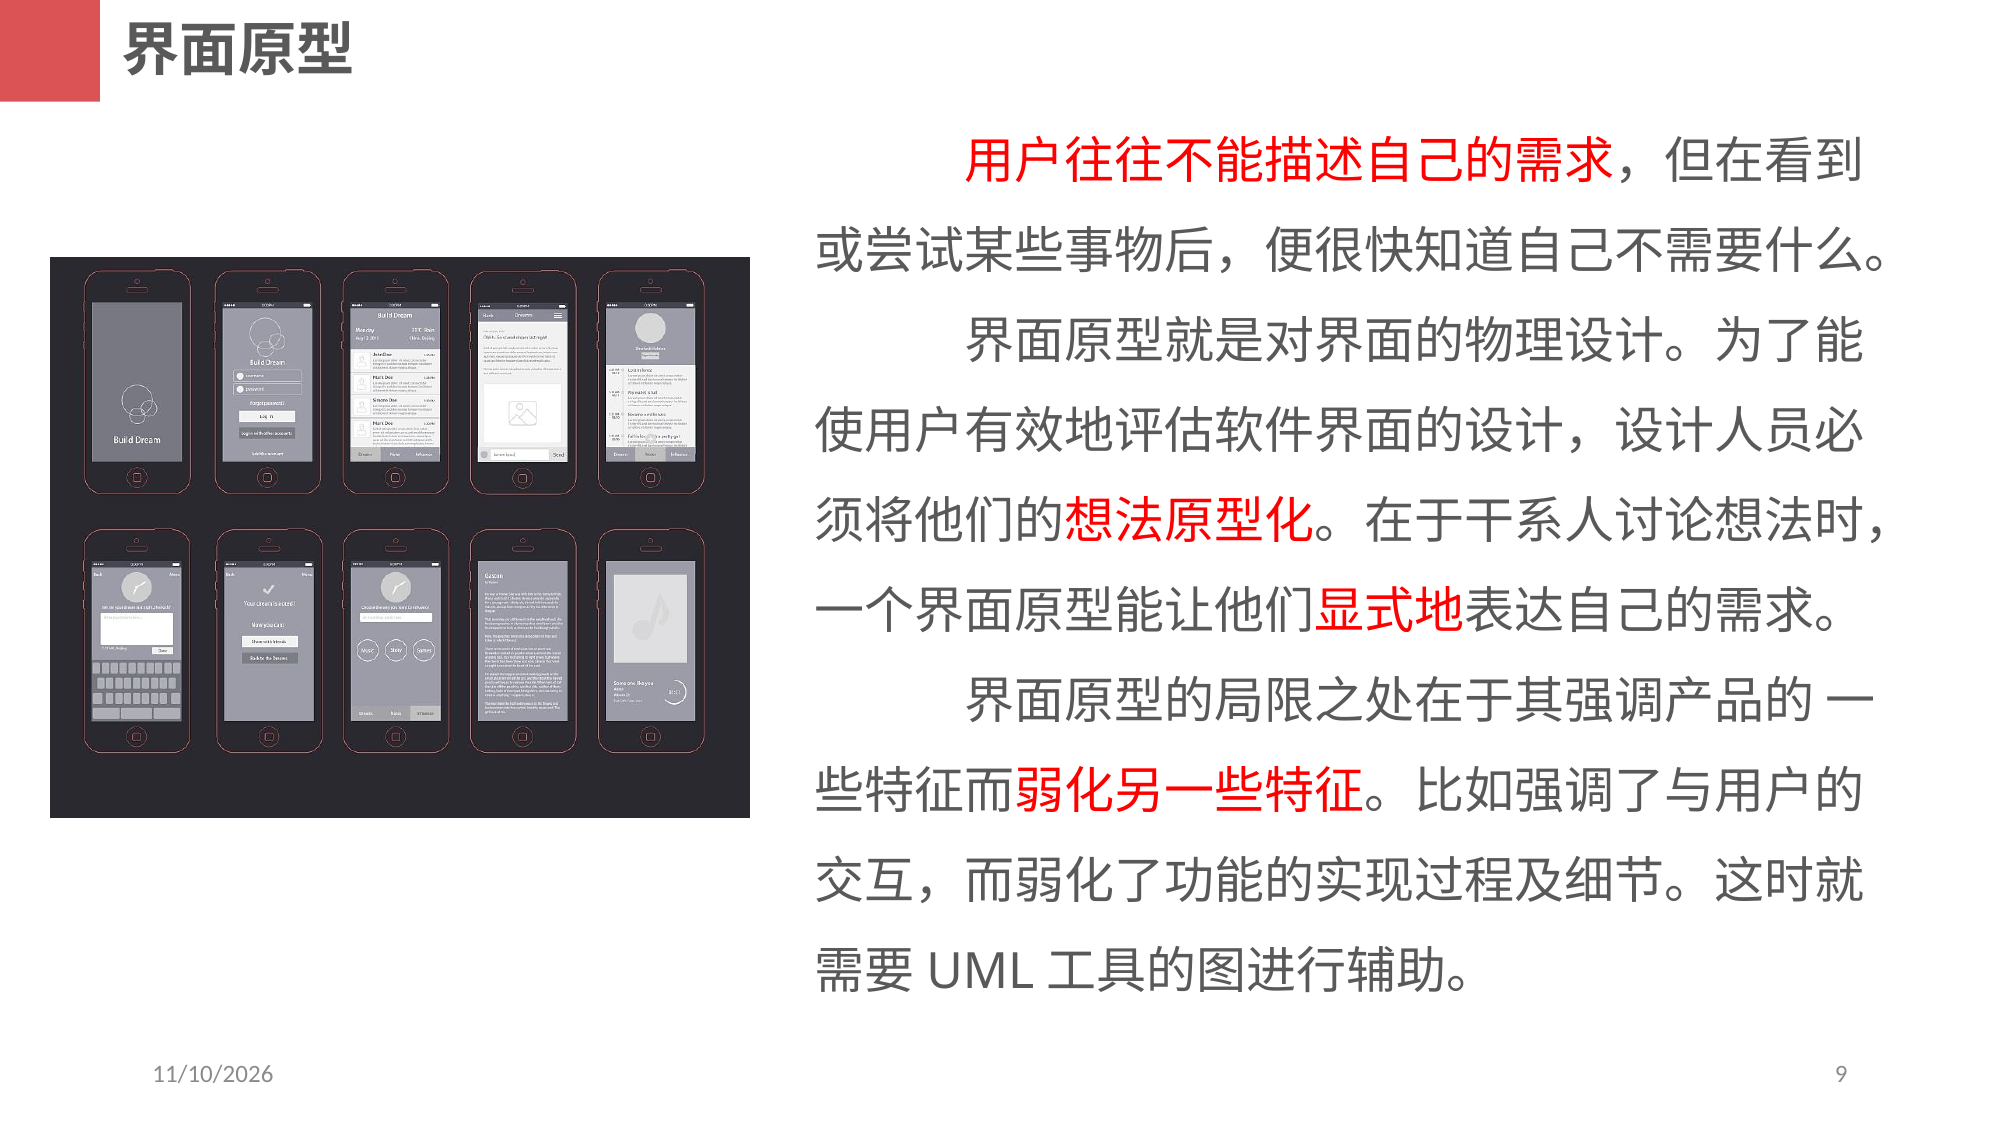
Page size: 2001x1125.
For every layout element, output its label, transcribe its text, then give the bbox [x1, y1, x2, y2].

text_box [0, 0, 101, 103]
text_box 用户往往不能描述自己的需求，但在看到或尝试某些事物后，便很快知道自己不需要什么。 界面原型就是对界面的物理设计。为了能使用户有效地评估软件界面的设计，设计人员必须将他们的想法原型化。在于干系人讨论想法时，一个界面原型能让他们显式地表达自己的需求。 界面原型的局限之处在于其强调产品的 一些特征而弱化另一些特征。比如强调了与用户的交互，而弱化了功能的实现过程及细节。这时就需要UML工具的图进行辅助。 [799, 90, 1916, 1006]
text_box 界面原型 [106, 5, 1493, 90]
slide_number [137, 1042, 588, 1103]
picture [49, 257, 750, 818]
slide_number 9 [1412, 1042, 1863, 1103]
